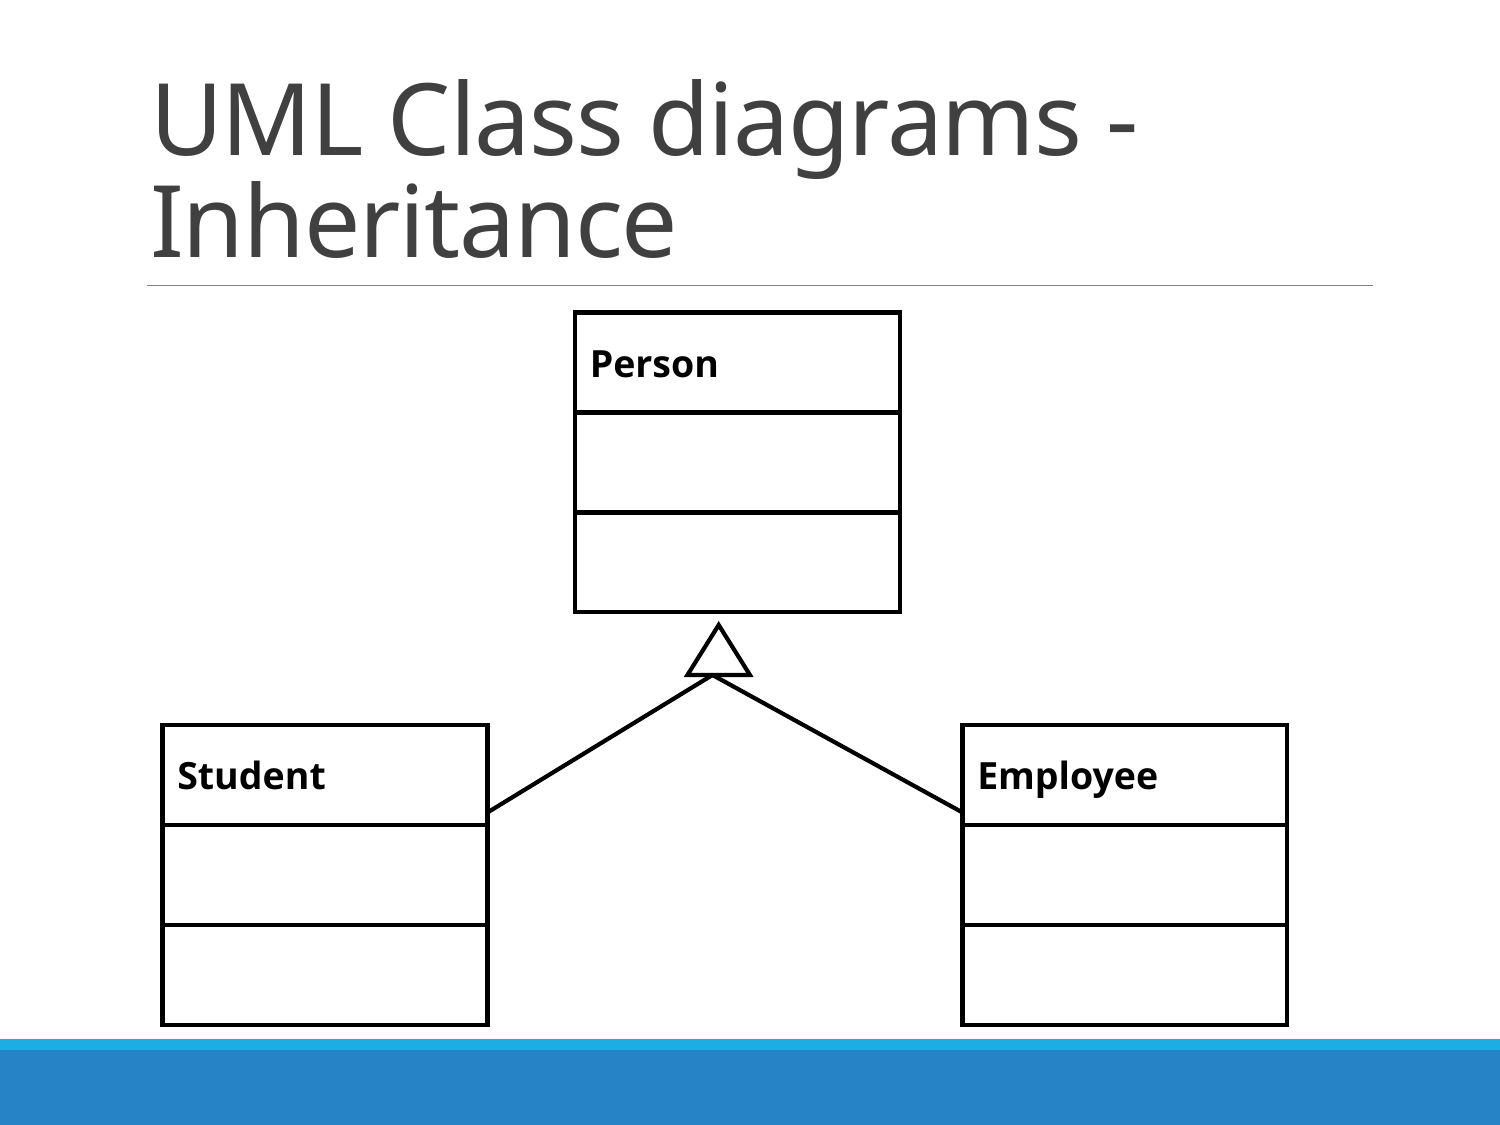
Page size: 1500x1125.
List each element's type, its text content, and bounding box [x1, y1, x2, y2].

title UML Class diagrams - Inheritance [135, 47, 1373, 285]
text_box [161, 311, 1288, 1026]
